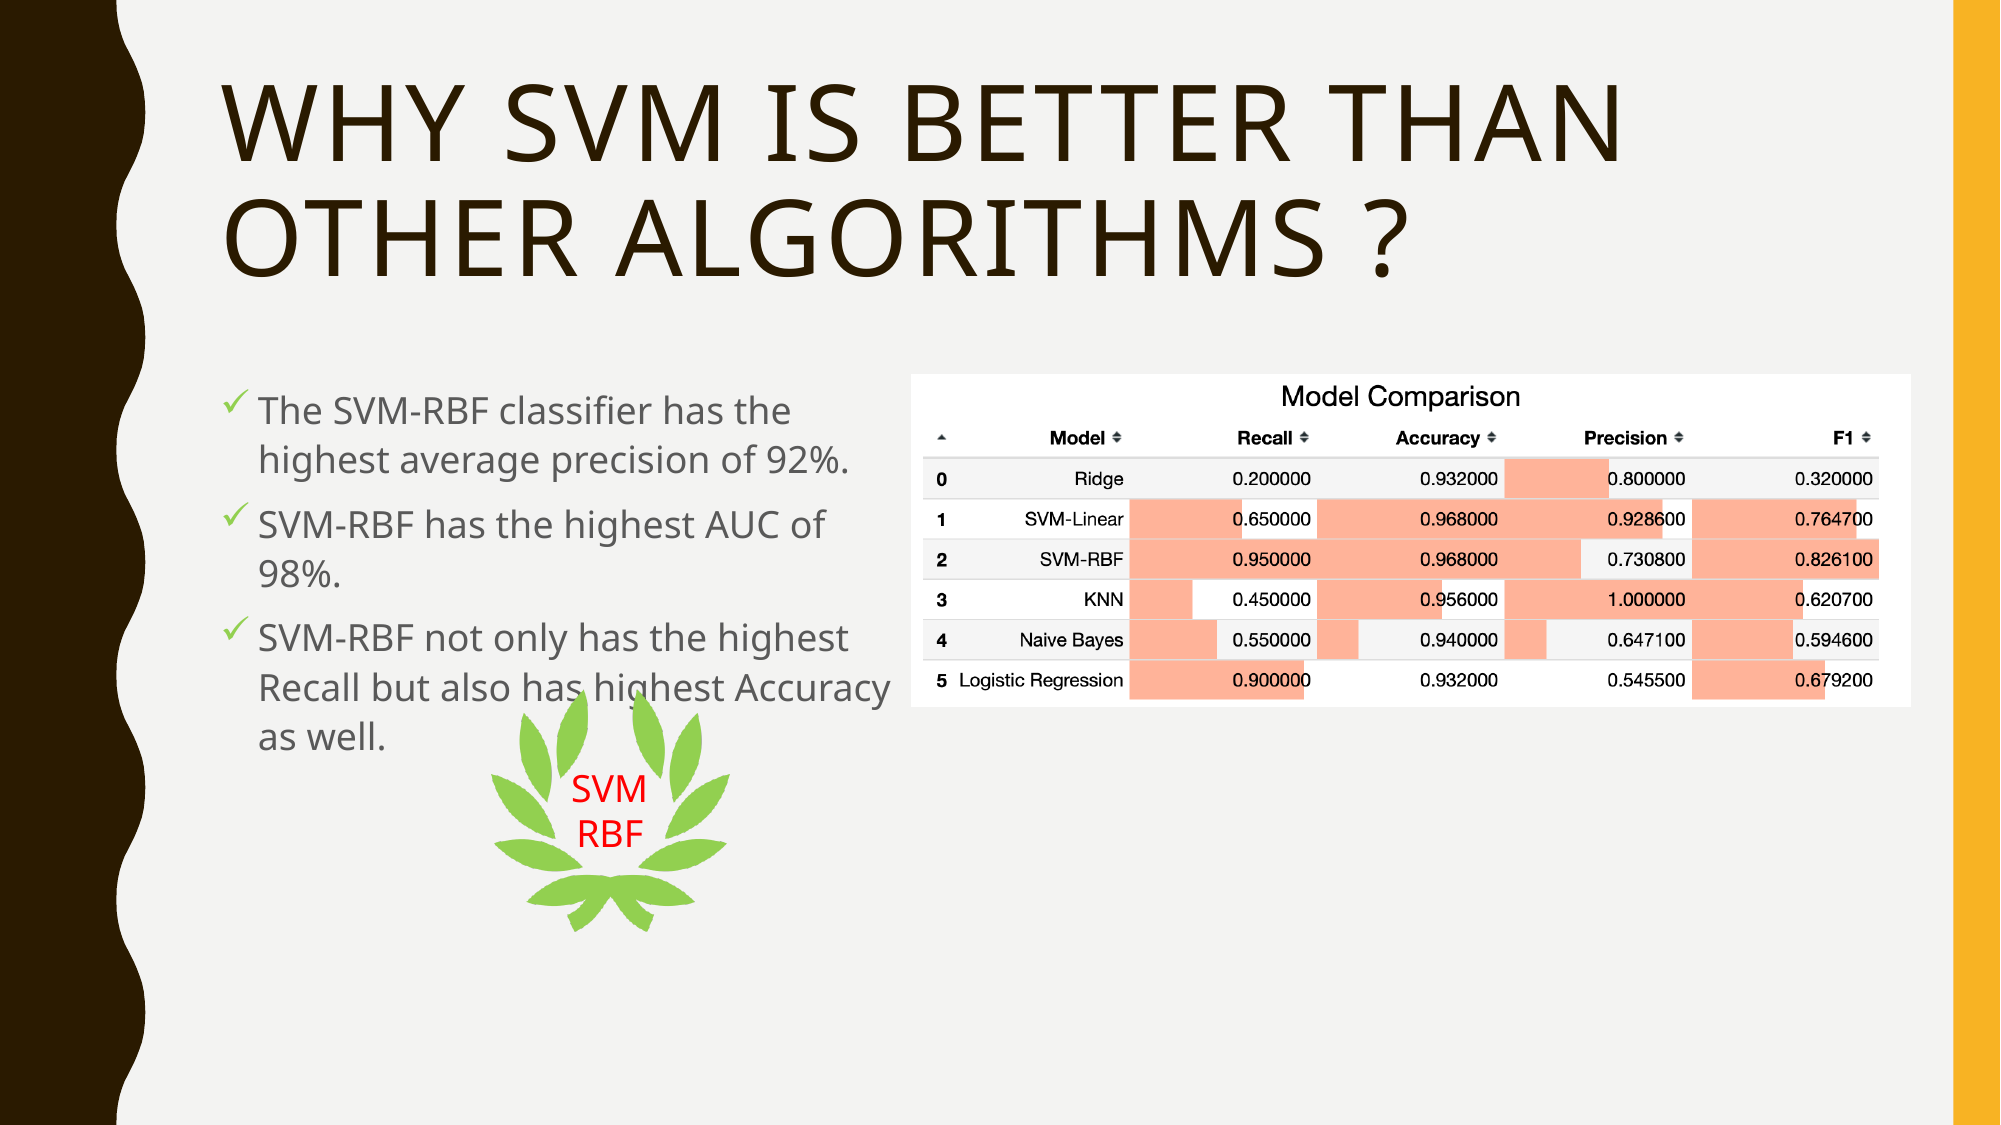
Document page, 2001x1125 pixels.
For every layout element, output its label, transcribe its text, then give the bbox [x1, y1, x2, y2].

list The SVM-RBF classifier has the highest average precision of 92%. SVM-RBF has the highest AUC of 98%. SVM-RBF not only has the highest Recall but also has highest Accuracy as well. [205, 375, 927, 729]
picture [911, 374, 1911, 707]
picture [463, 663, 757, 958]
title WHY SVM is better than other algorithms ? [205, 62, 1875, 308]
